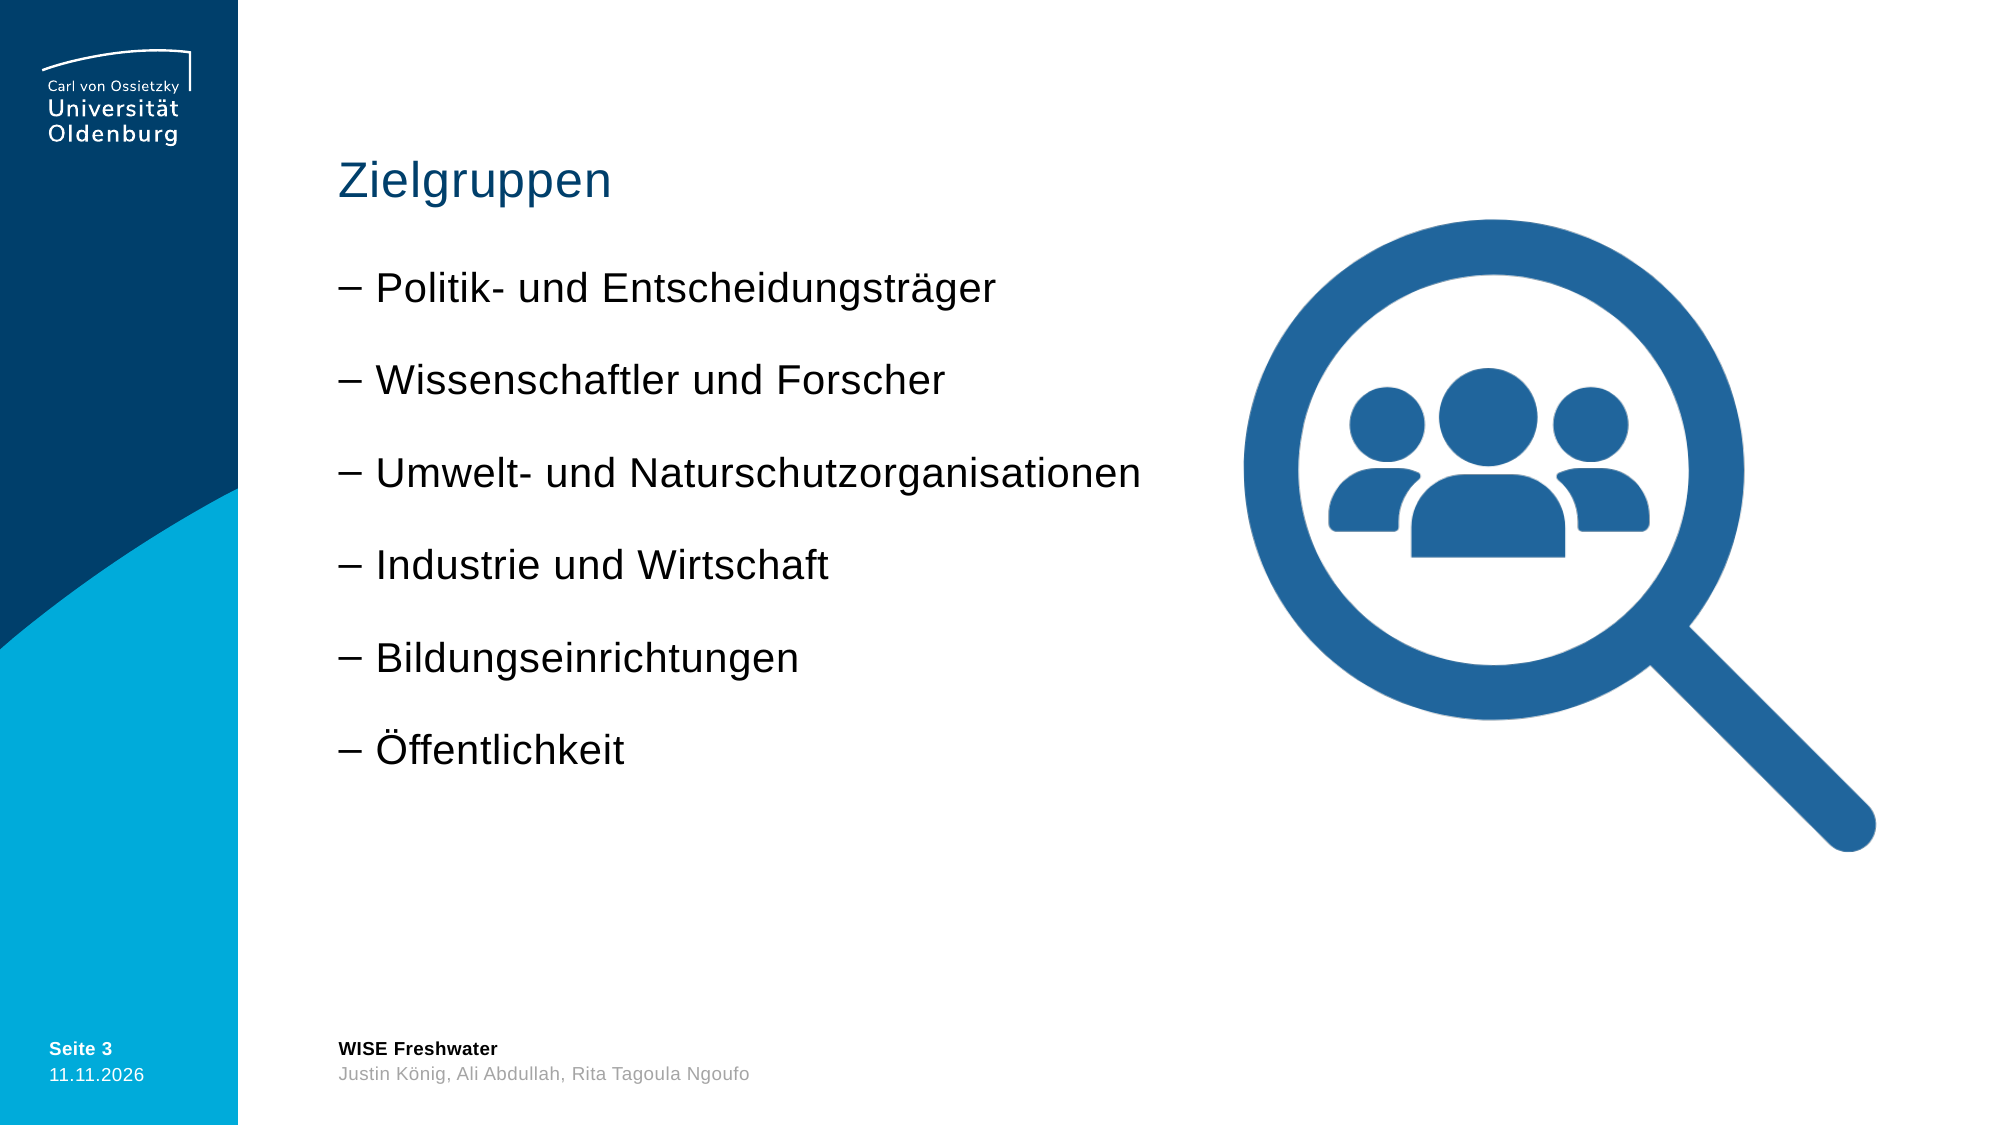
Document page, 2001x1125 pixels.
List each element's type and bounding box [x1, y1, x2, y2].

picture [279, 0, 2000, 1026]
